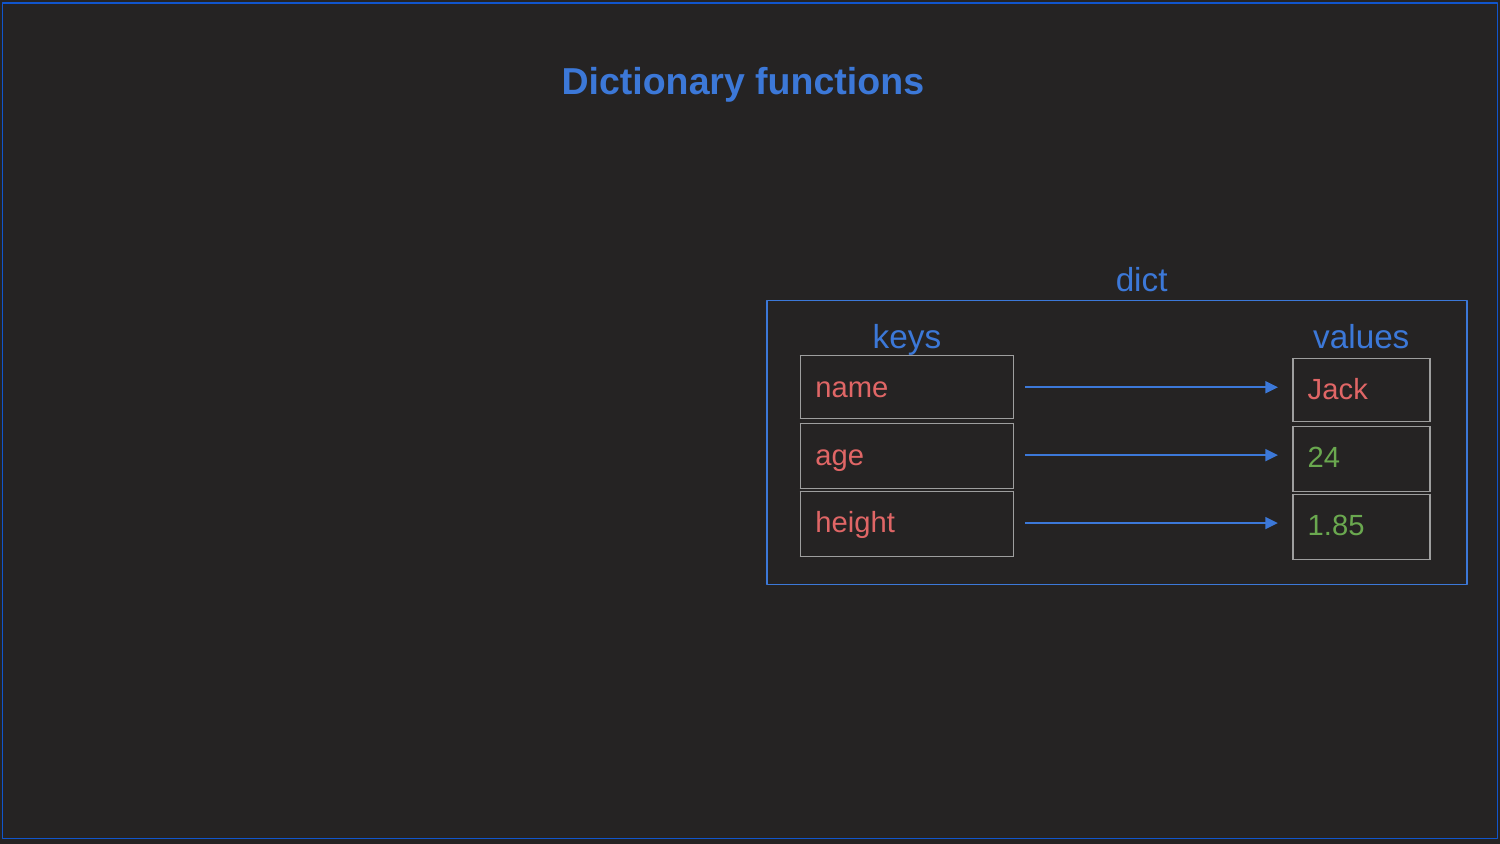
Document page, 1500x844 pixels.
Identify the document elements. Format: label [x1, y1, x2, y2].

text_box [2, 3, 1498, 839]
